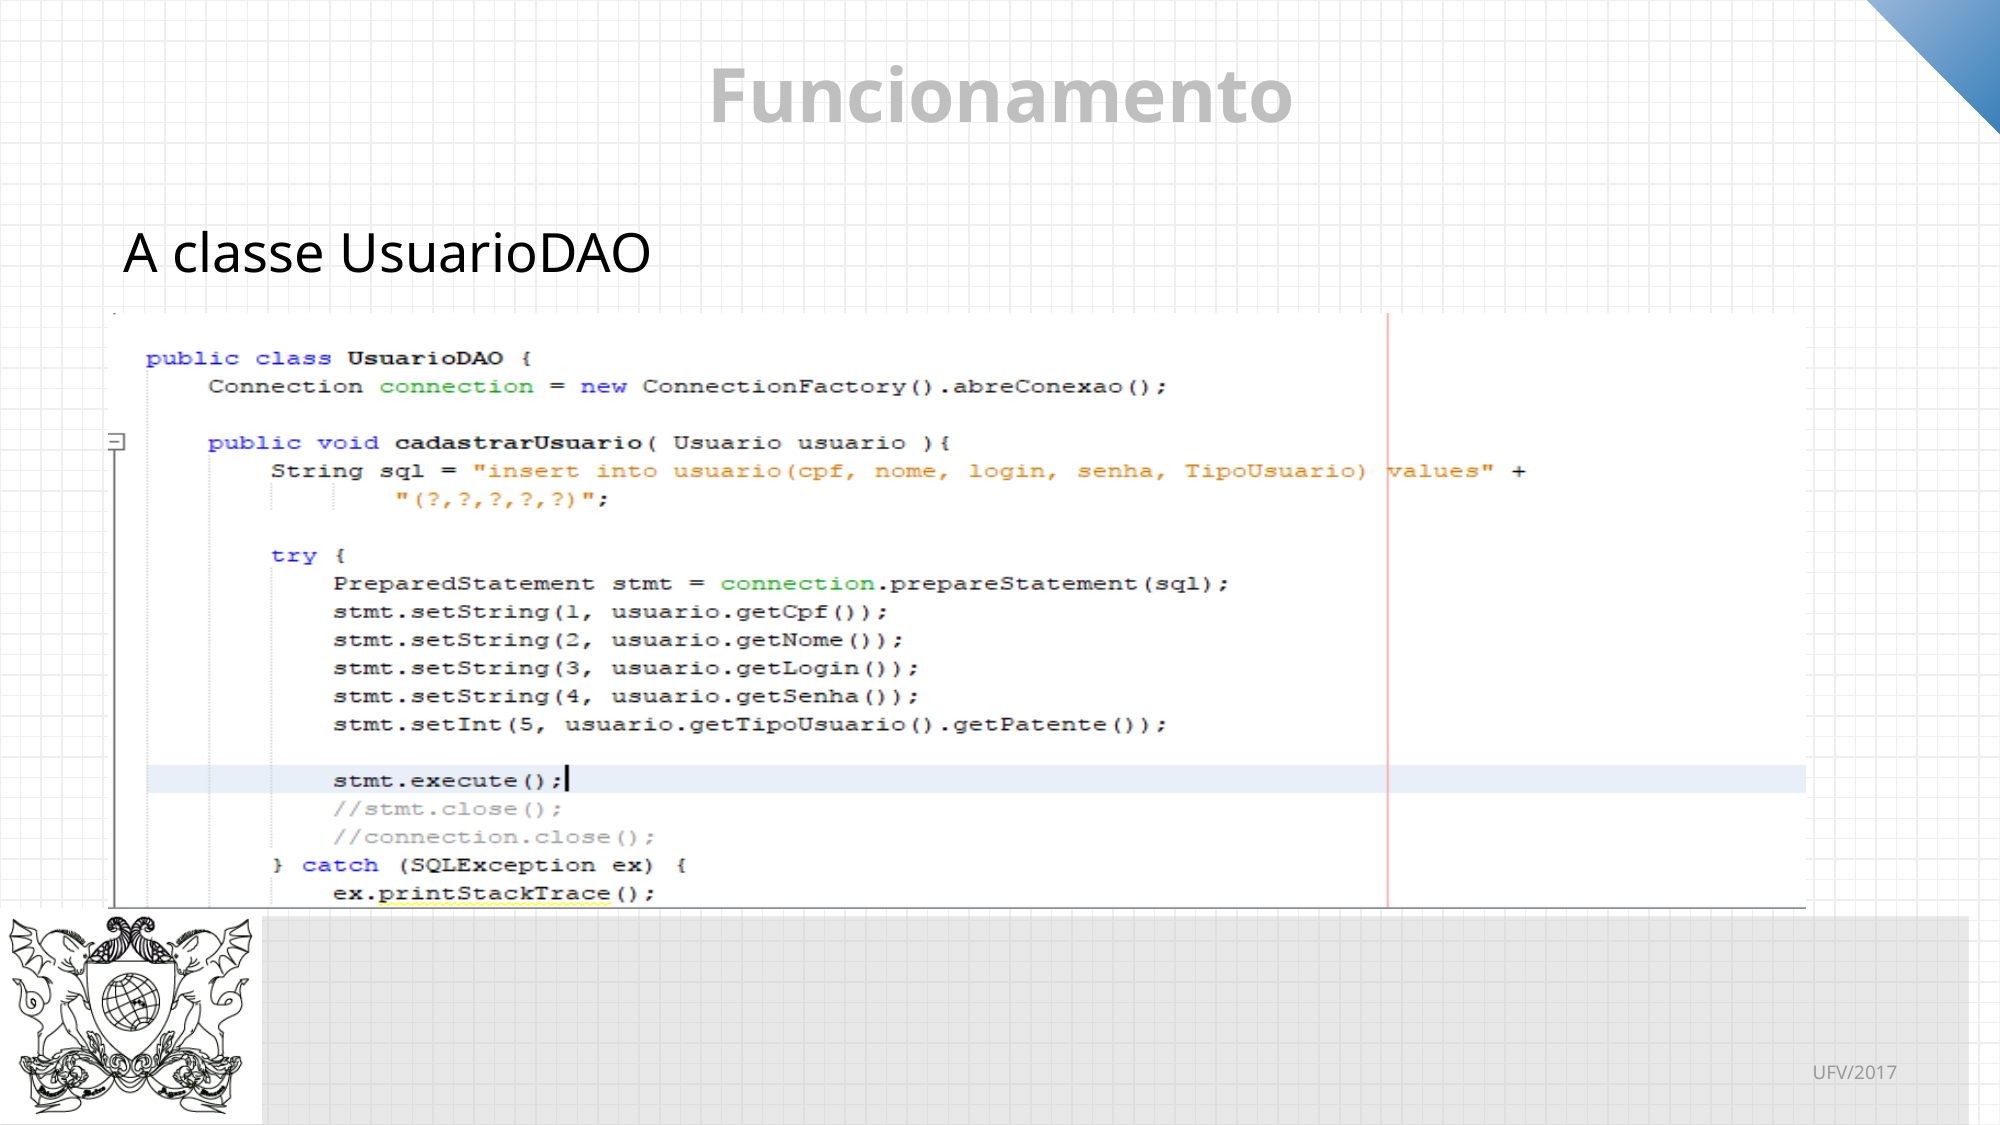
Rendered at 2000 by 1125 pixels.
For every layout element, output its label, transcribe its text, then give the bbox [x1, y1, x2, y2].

text_box [1866, 0, 2000, 134]
text_box A classe UsuarioDAO [108, 210, 1867, 913]
text_box Funcionamento [108, 40, 1914, 147]
picture [0, 312, 1969, 1125]
